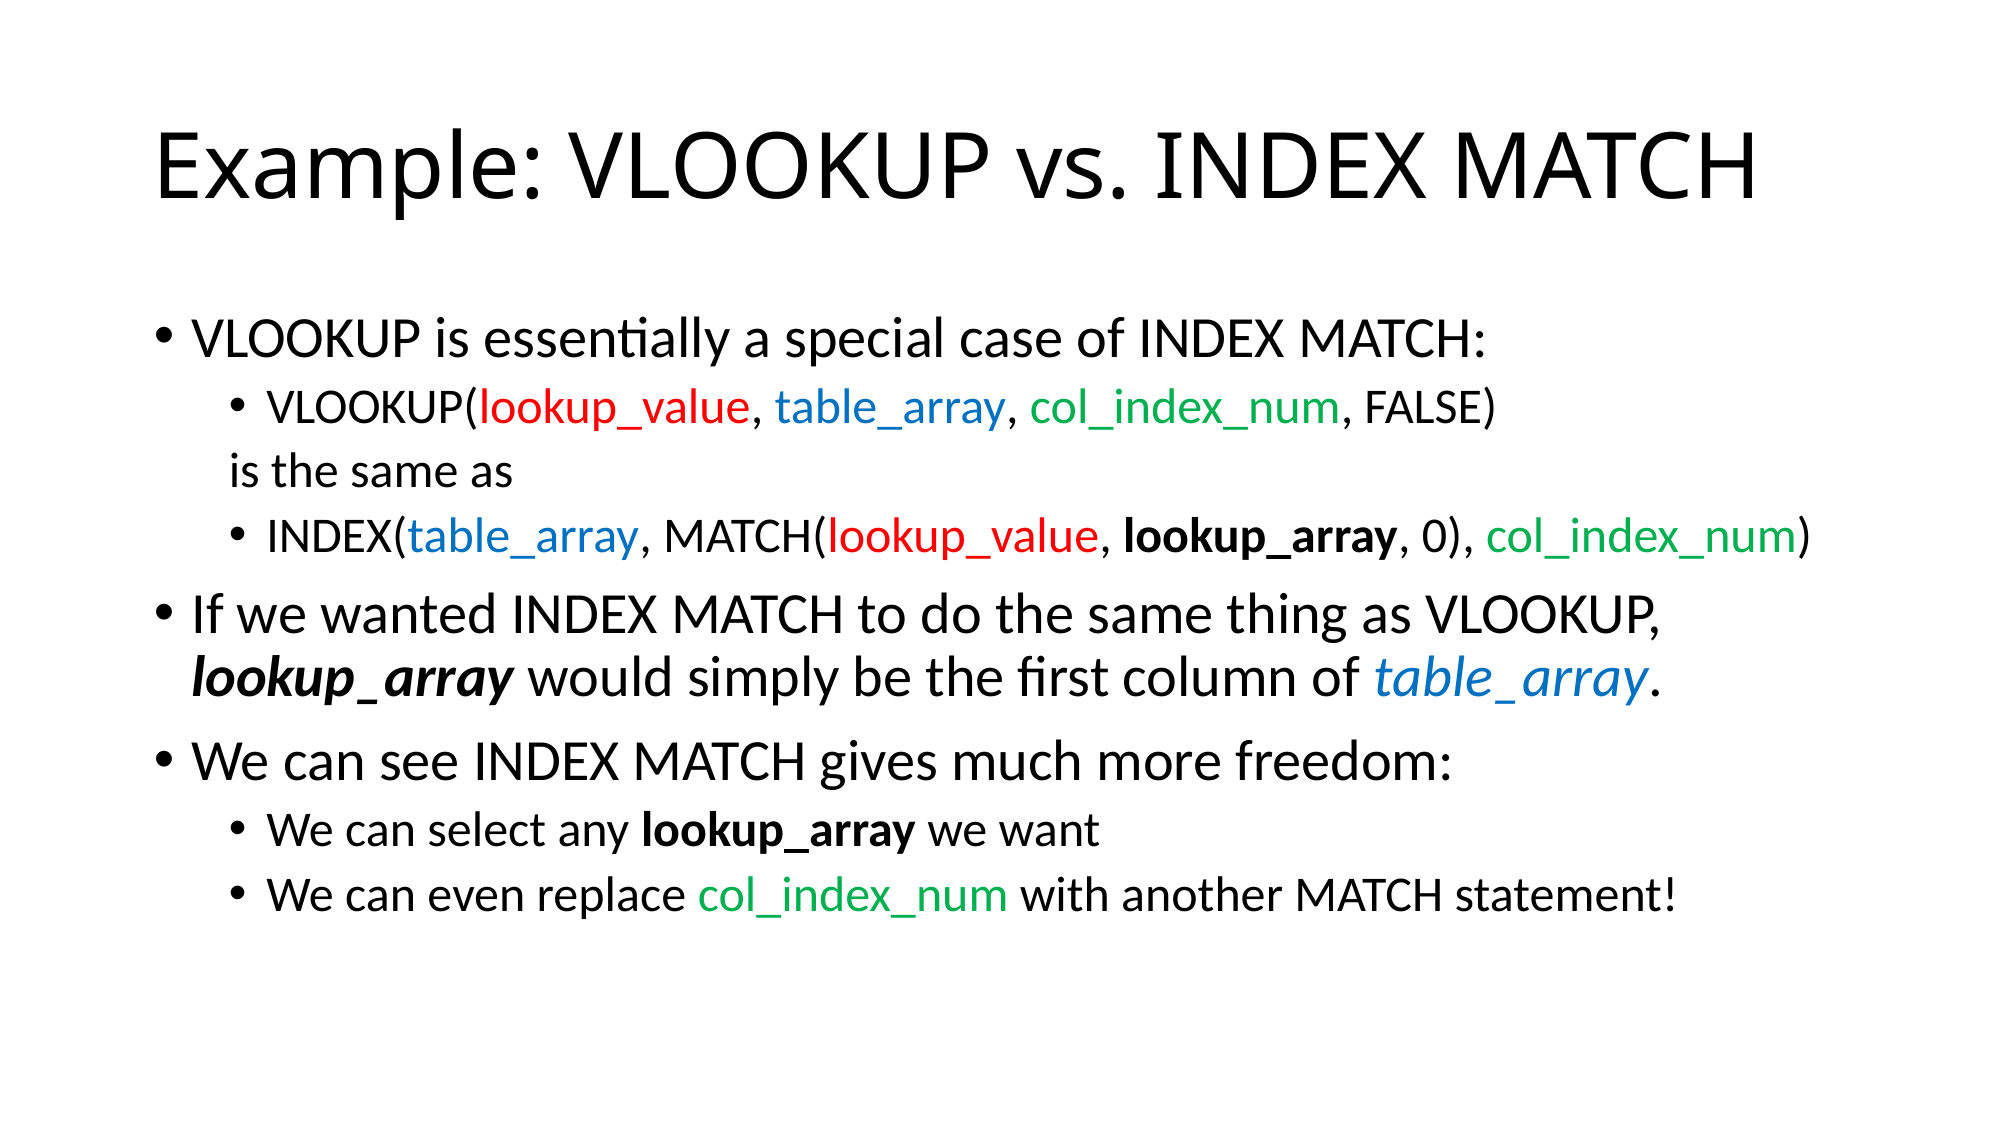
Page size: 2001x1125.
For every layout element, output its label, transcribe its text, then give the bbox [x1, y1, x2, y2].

list VLOOKUP is essentially a special case of INDEX MATCH: VLOOKUP(lookup_value, table_array, col_index_num, FALSE) is the same as INDEX(table_array, MATCH(lookup_value, lookup_array, 0), col_index_num) If we wanted INDEX MATCH to do the same thing as VLOOKUP, lookup_array would simply be the first column of table_array. We can see INDEX MATCH gives much more freedom: We can select any lookup_array we want We can even replace col_index_num with another MATCH statement! [138, 299, 1864, 1014]
title Example: VLOOKUP vs. INDEX MATCH [137, 59, 1863, 278]
